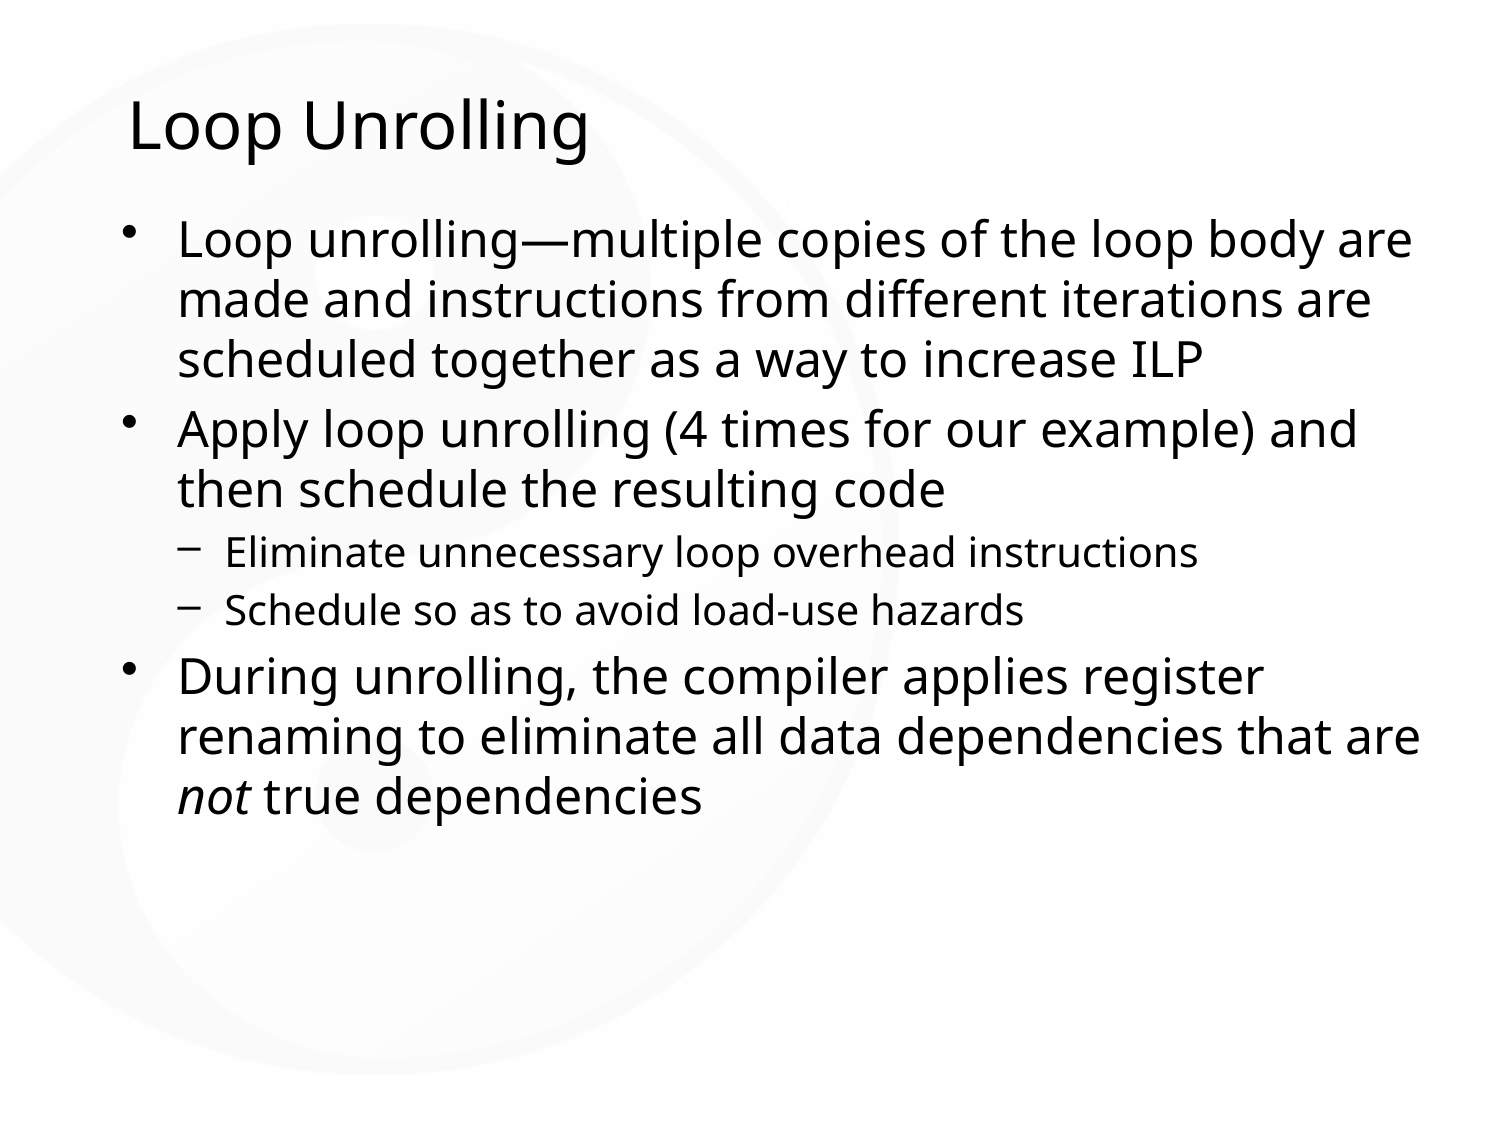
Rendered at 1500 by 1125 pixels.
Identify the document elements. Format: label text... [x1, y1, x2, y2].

title Loop Unrolling [112, 60, 1388, 186]
list Loop unrolling—multiple copies of the loop body are made and instructions from different iterations are scheduled together as a way to increase ILP Apply loop unrolling (4 times for our example) and then schedule the resulting code Eliminate unnecessary loop overhead instructions Schedule so as to avoid load-use hazards During unrolling, the compiler applies register renaming to eliminate all data dependencies that are not true dependencies [60, 200, 1448, 1038]
